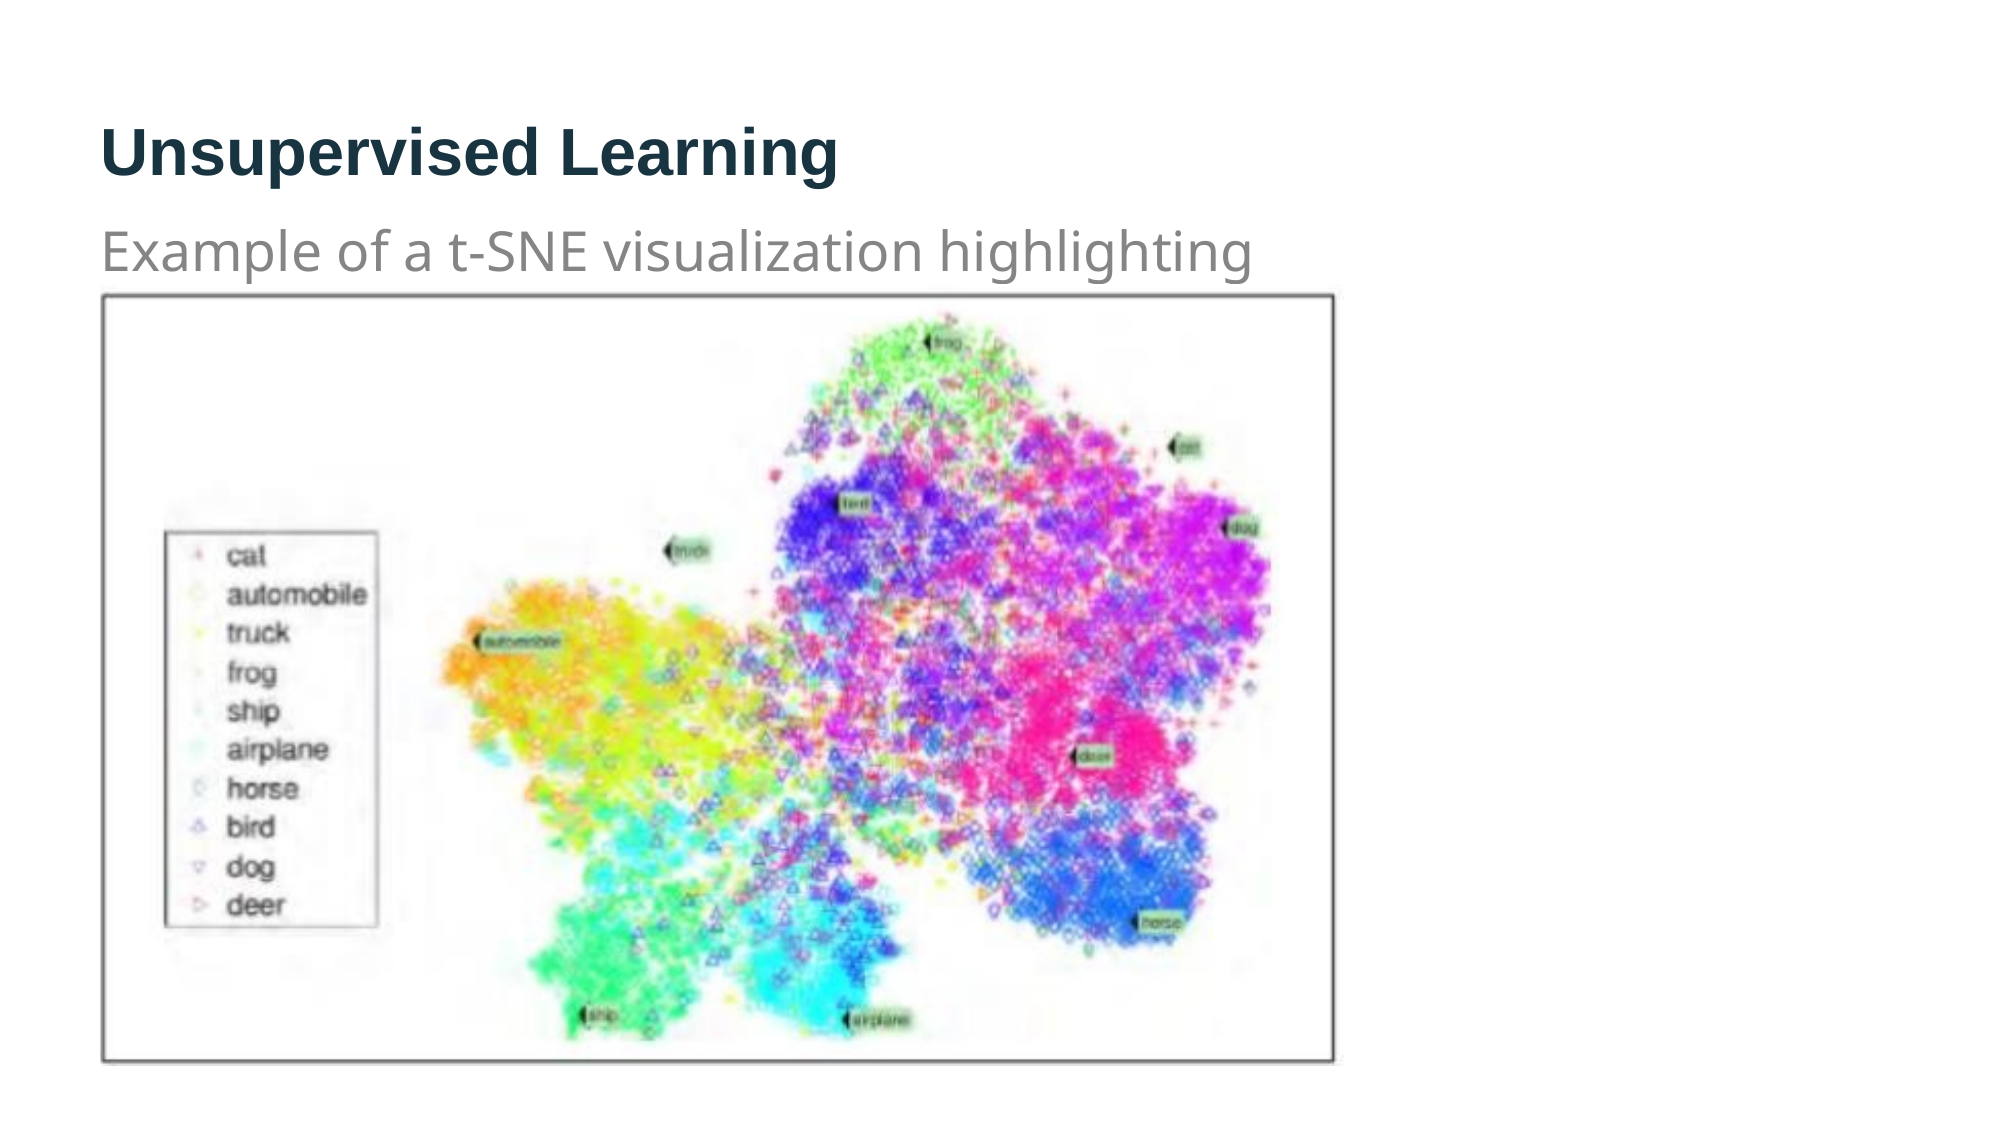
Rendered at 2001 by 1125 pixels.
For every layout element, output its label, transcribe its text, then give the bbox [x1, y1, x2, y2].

text_box Unsupervised Learning [98, 106, 843, 191]
text_box [99, 284, 1345, 1066]
text_box Example of a t-SNE visualization highlighting semantic clusters [98, 213, 1478, 285]
